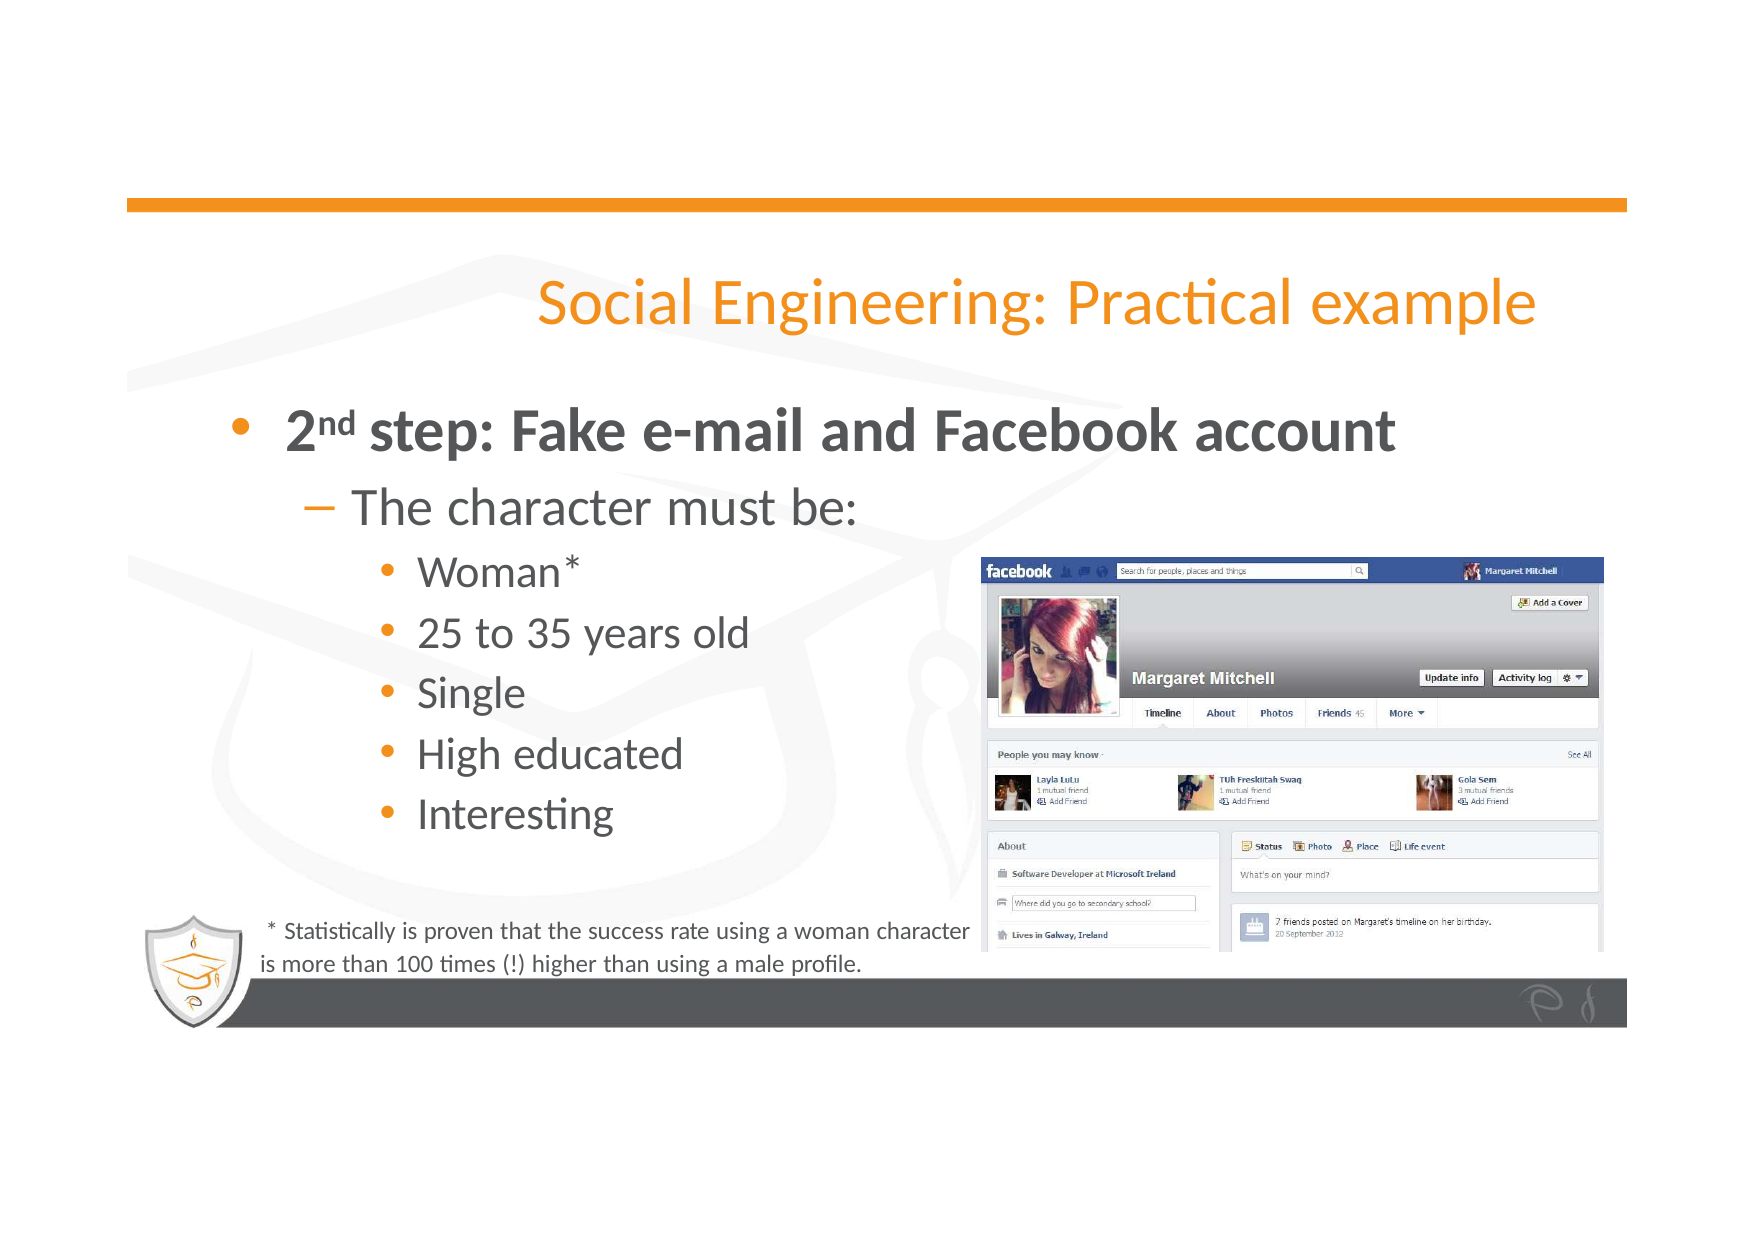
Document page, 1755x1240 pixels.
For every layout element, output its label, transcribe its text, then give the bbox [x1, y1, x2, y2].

picture [126, 197, 1627, 1042]
text_box 2nd step: Fake e-mail and Facebook account The character must be: Woman* 25 to 35 years old Single High educated Interesting [225, 378, 1408, 839]
title Social Engineering: Practical example [453, 255, 1540, 466]
text_box * Statistically is proven that the success rate using a woman character is more than 100 times (!) higher than using a male profile. [257, 909, 974, 978]
